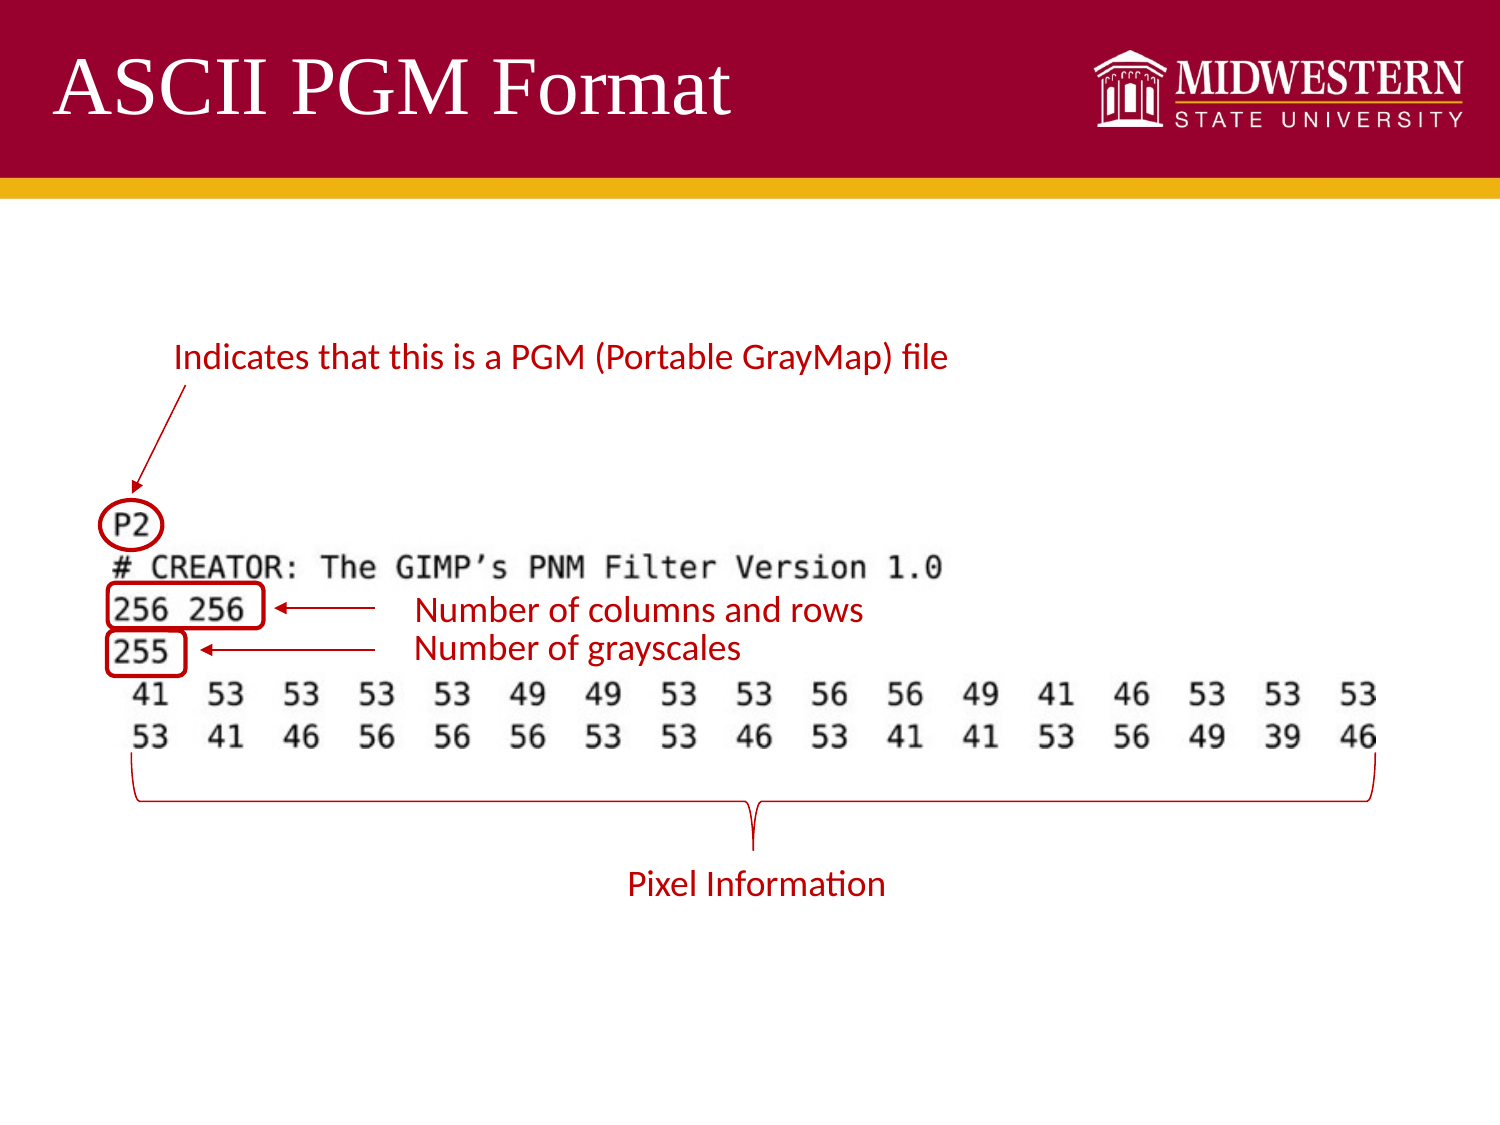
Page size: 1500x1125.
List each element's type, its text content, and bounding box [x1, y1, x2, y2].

text_box [130, 755, 1377, 852]
text_box Pixel Information [612, 851, 1313, 912]
text_box Indicates that this is a PGM (Portable GrayMap) file [158, 324, 1088, 385]
picture [0, 0, 1500, 1125]
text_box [131, 384, 186, 494]
title ASCII PGM Format [37, 12, 975, 150]
text_box [97, 498, 159, 544]
